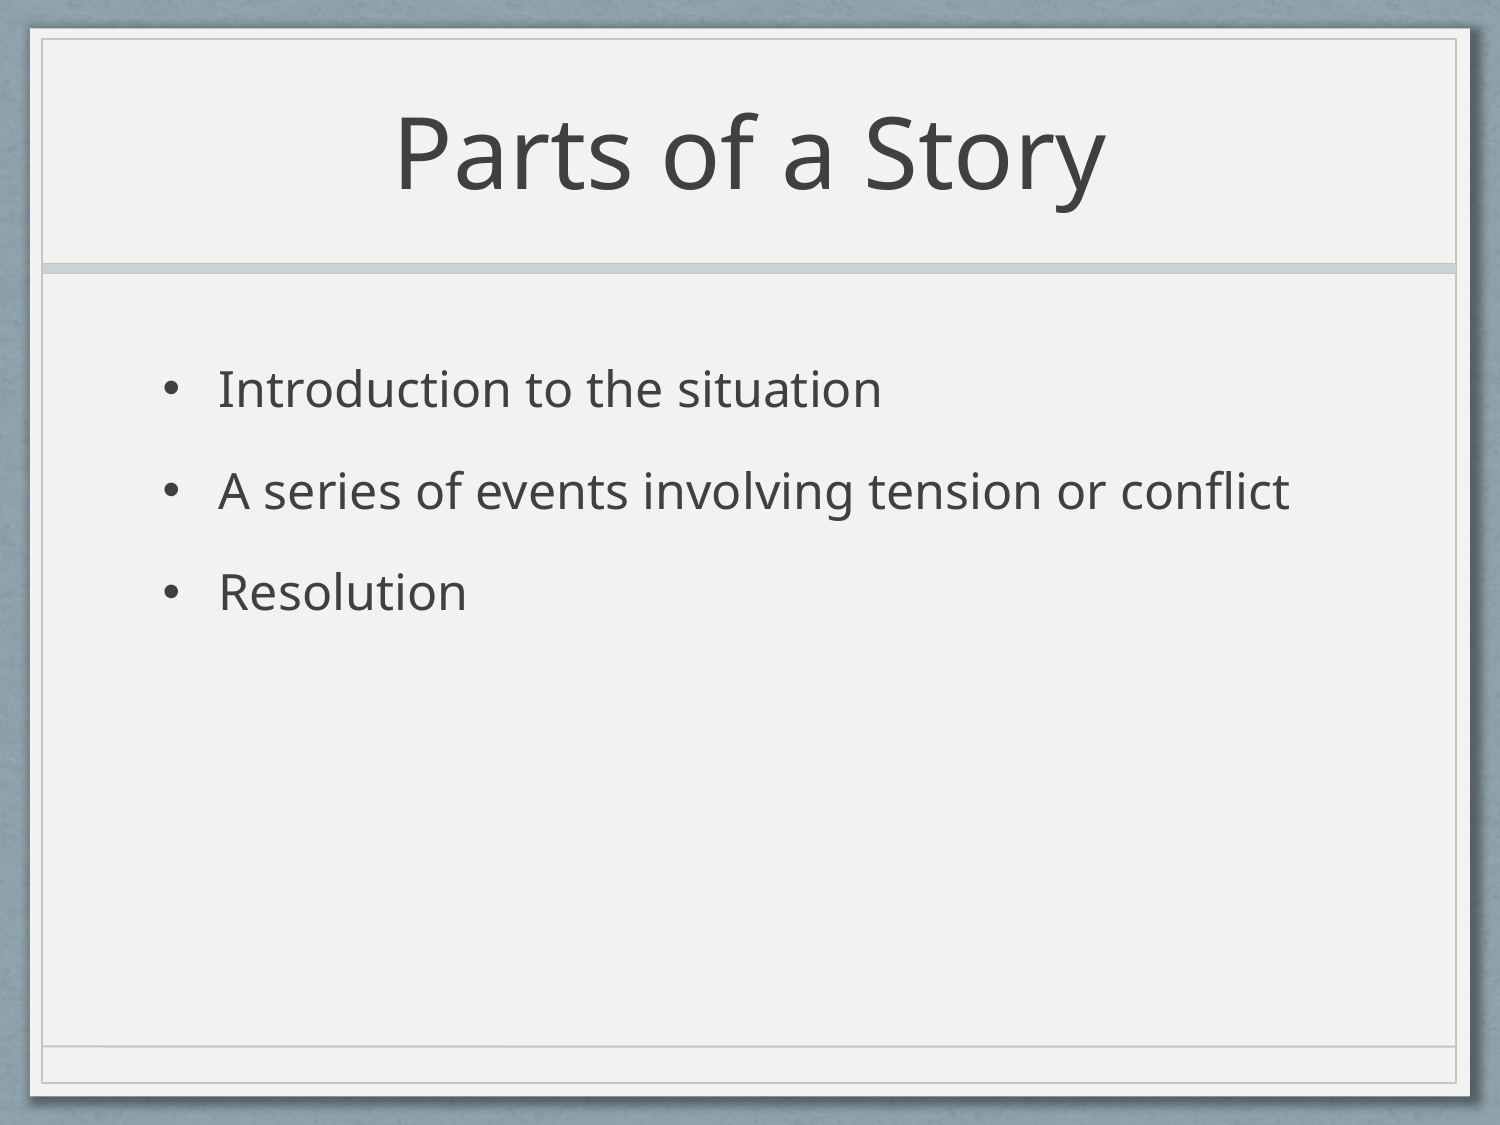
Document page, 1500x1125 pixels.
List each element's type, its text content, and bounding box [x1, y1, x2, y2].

list Introduction to the situation A series of events involving tension or conflict Resolution [147, 350, 1353, 995]
title Parts of a Story [147, 40, 1353, 260]
